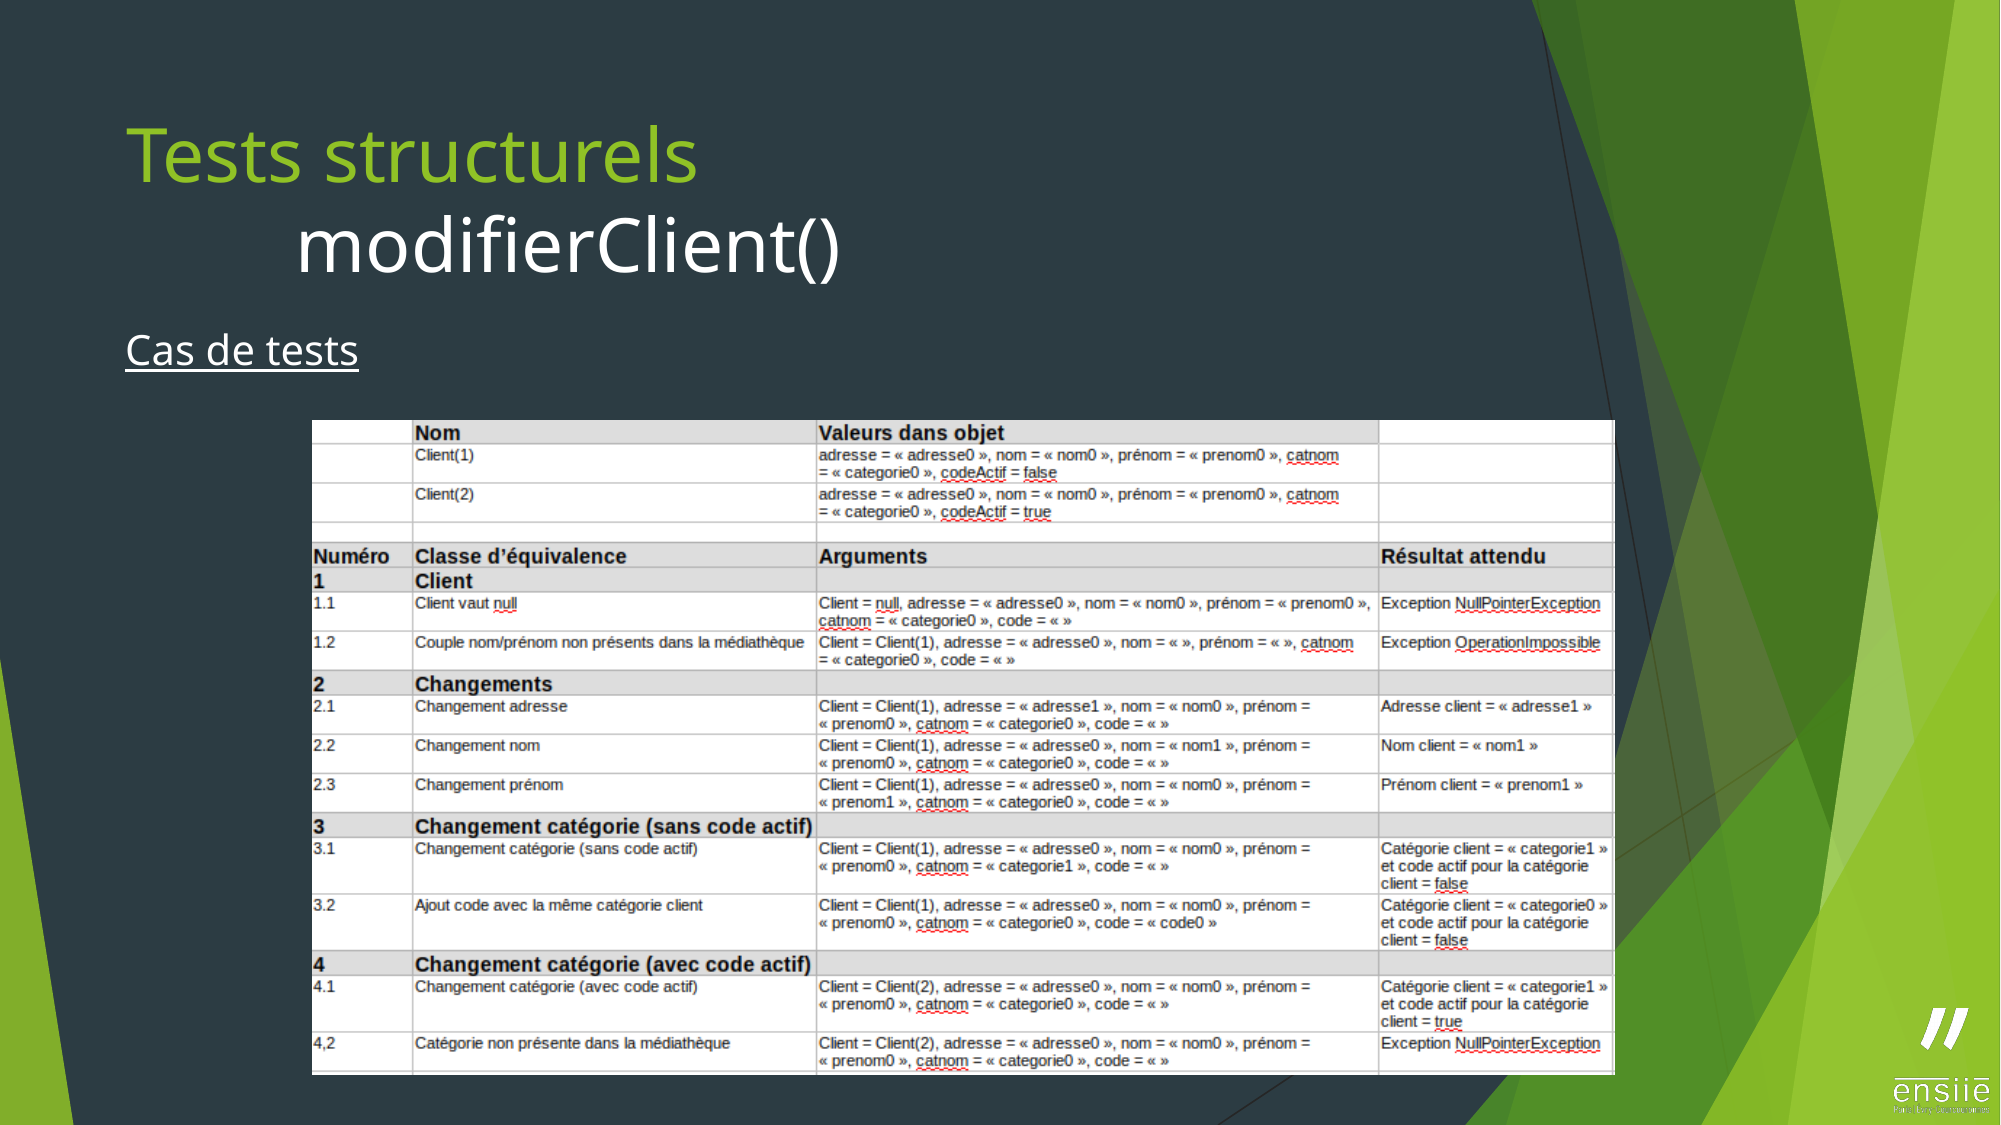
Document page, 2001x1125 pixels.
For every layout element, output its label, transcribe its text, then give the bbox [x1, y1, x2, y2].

picture [1883, 1008, 2000, 1125]
title Tests structurels modifierClient() [111, 99, 1522, 317]
list Cas de tests [95, 316, 966, 421]
picture [312, 420, 1615, 1076]
